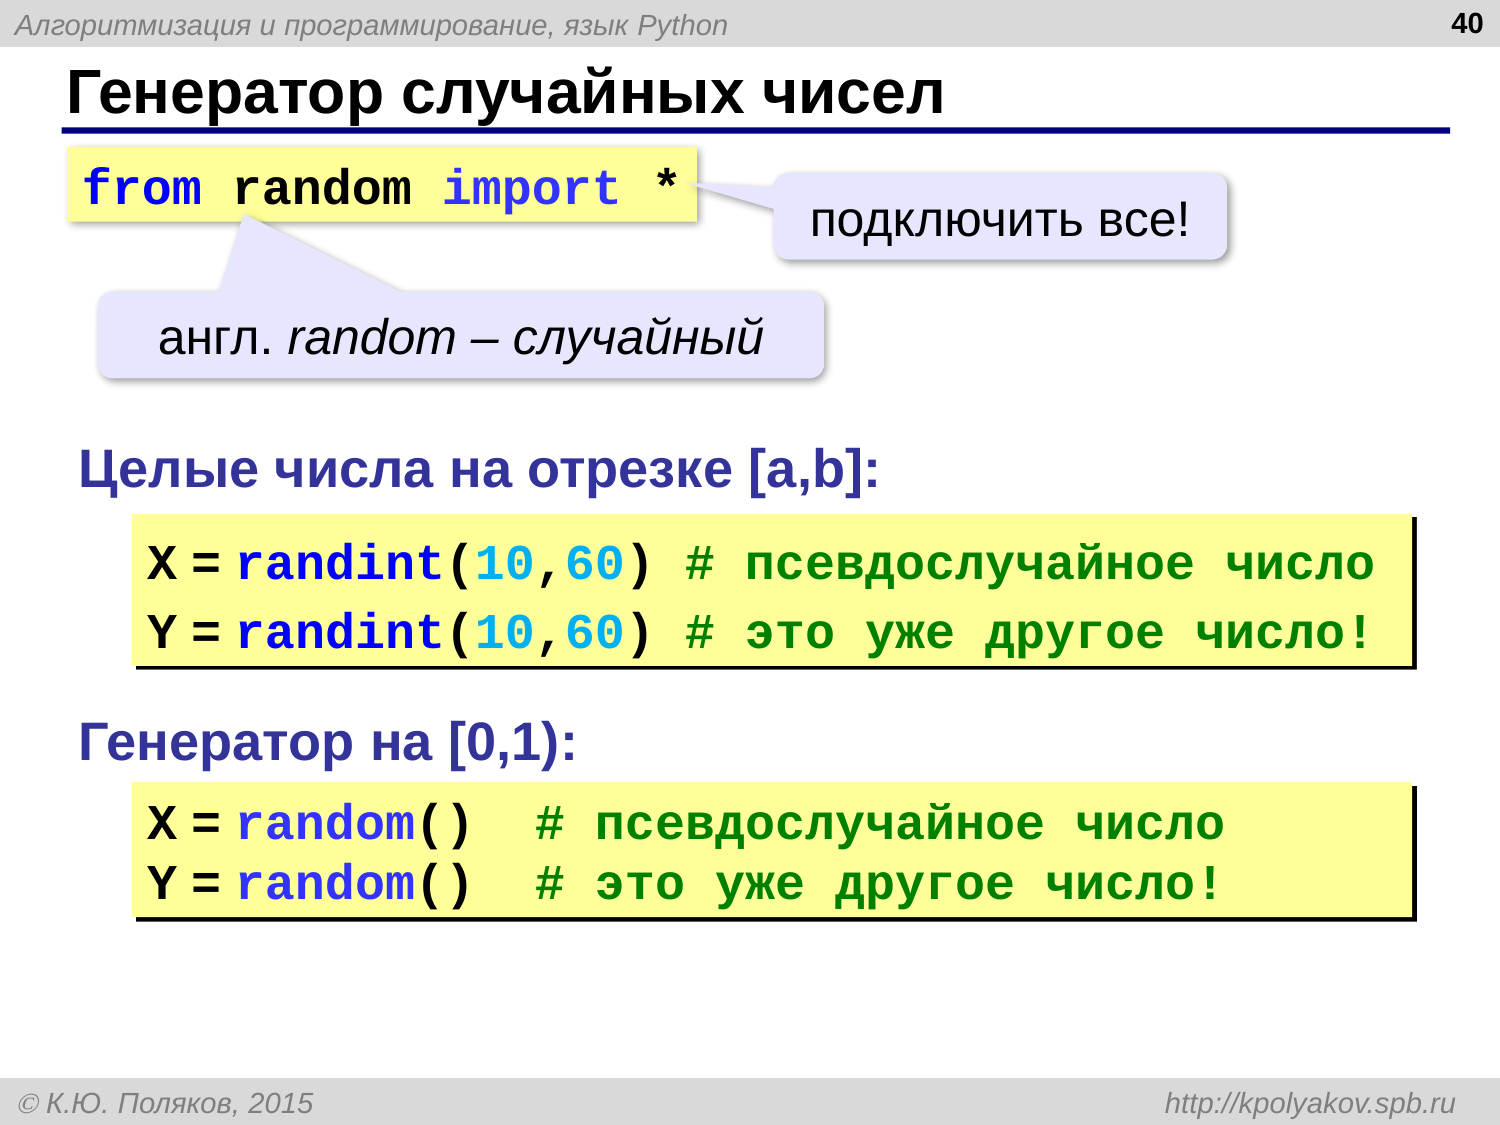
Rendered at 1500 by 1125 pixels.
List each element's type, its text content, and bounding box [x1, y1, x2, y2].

title Генератор случайных чисел [51, 49, 1425, 127]
text_box подключить все! [683, 172, 1228, 260]
text_box шаг [689, 185, 697, 194]
text_box Генератор на [0,1): [63, 698, 1445, 779]
text_box X = random() # псевдослучайное число Y = random() # это уже другое число! [132, 781, 1413, 918]
text_box X = randint(10,60) # псевдослучайное число Y = randint(10,60) # это уже другое число! [132, 513, 1413, 666]
text_box from random import * [67, 146, 697, 222]
slide_number 40 [1148, 0, 1500, 75]
text_box англ. random – случайный [97, 213, 825, 379]
text_box Целые числа на отрезке [a,b]: [63, 426, 1445, 506]
